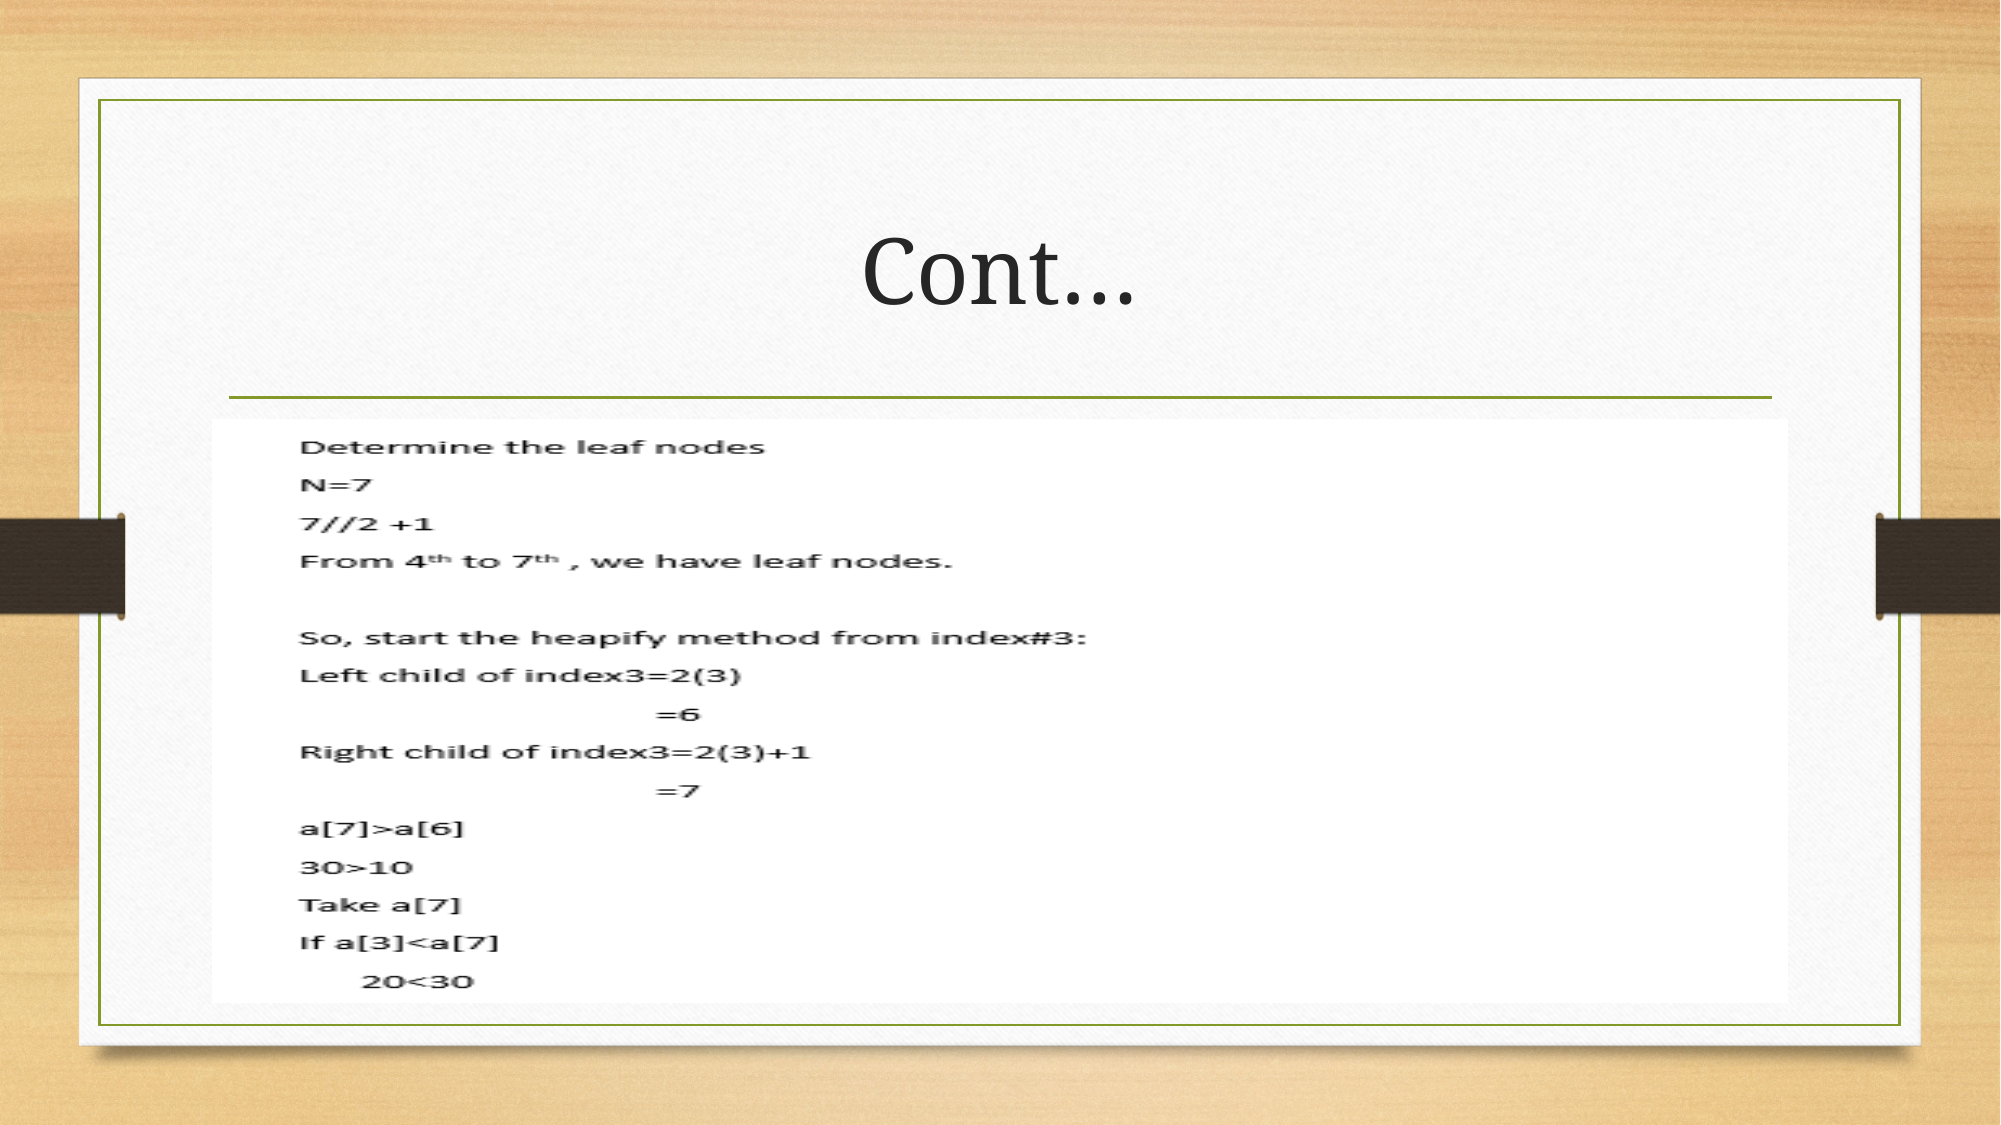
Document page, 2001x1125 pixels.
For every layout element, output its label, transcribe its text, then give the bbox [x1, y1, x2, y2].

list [212, 419, 1788, 1003]
title Cont… [212, 161, 1788, 375]
picture [0, 0, 2001, 1125]
